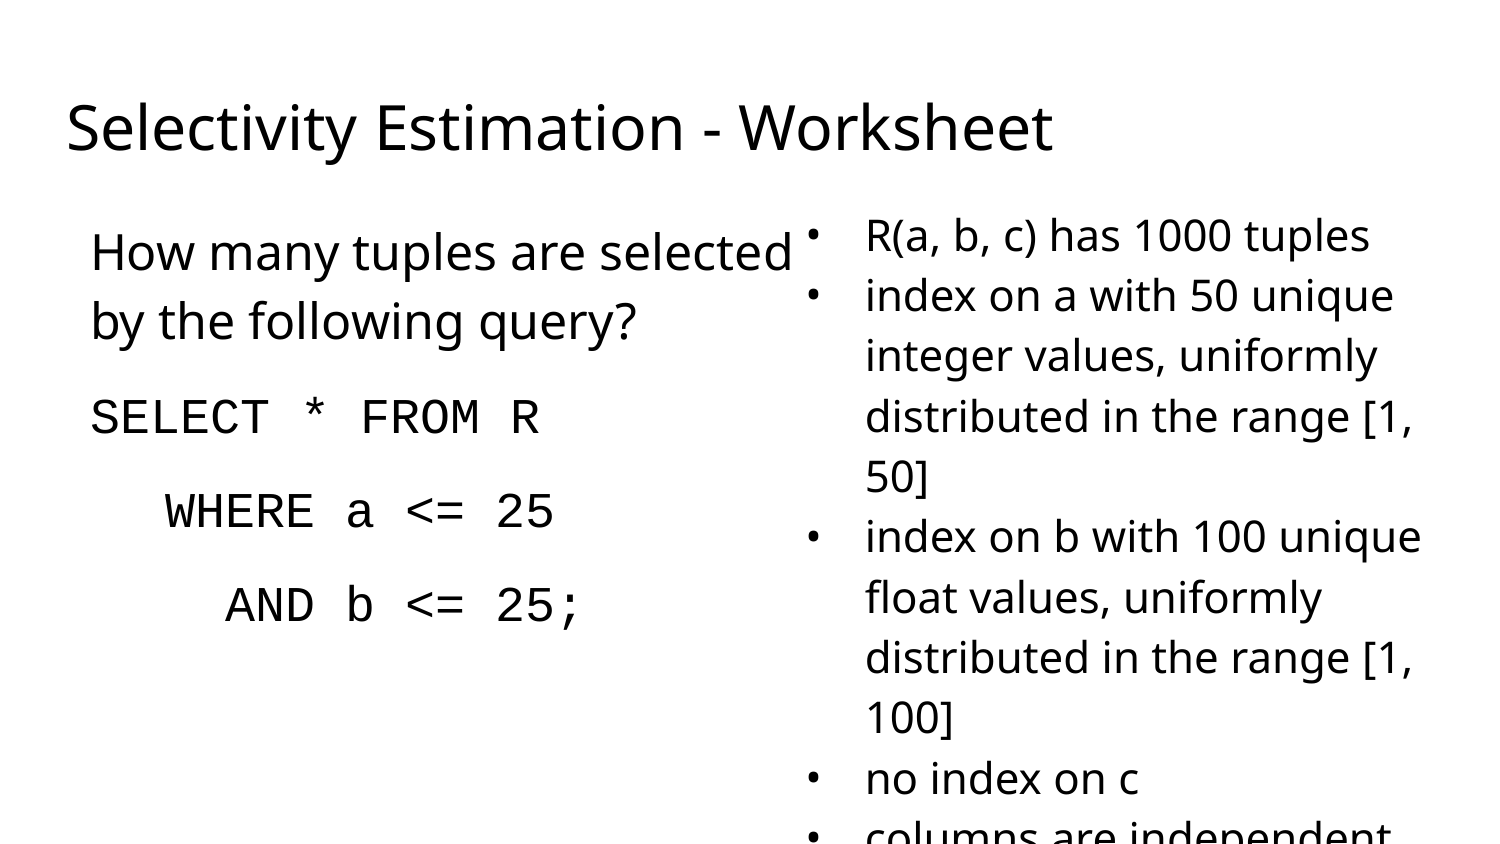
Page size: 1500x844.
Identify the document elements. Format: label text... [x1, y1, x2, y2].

text_box Selectivity Estimation - Worksheet [51, 72, 1449, 167]
list How many tuples are selected by the following query? SELECT * FROM R WHERE a <= 25 AND b <= 25; [75, 196, 774, 754]
text_box R(a, b, c) has 1000 tuples index on a with 50 unique integer values, uniformly distributed in the range [1, 50] index on b with 100 unique float values, uniformly distributed in the range [1, 100] no index on c columns are independent [774, 184, 1466, 779]
